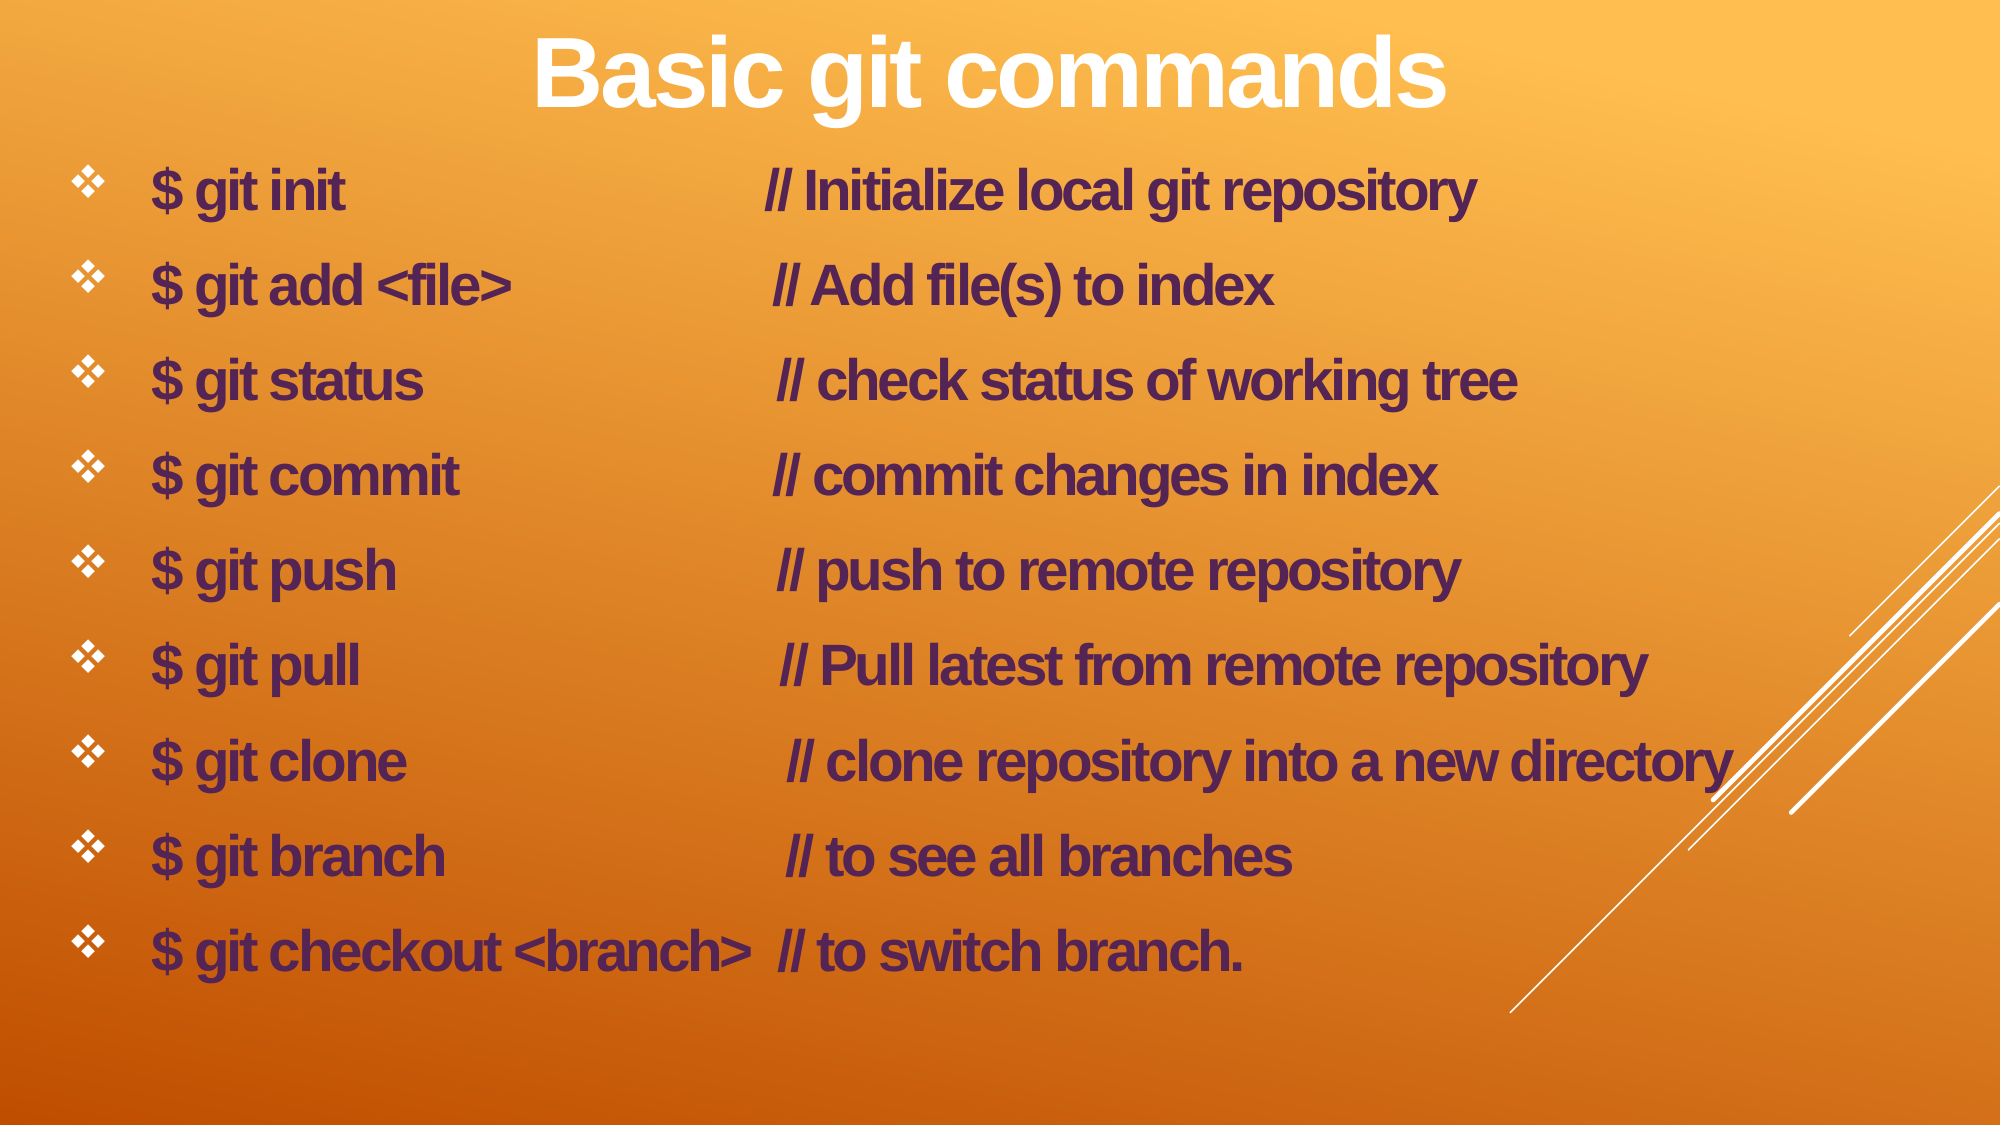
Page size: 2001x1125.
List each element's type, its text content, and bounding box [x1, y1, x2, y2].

text_box [973, 162, 1930, 1032]
list Basic git commands $ git init // Initialize local git repository $ git add <file> // Add file(s) to index $ git status // check status of working tree $ git commit // commit changes in index $ git push // push to remote repository $ git pull // Pull latest from remote repository $ git clone // clone repository into a new directory $ git branch // to see all branches $ git checkout <branch> // to switch branch. [52, 0, 1930, 1098]
